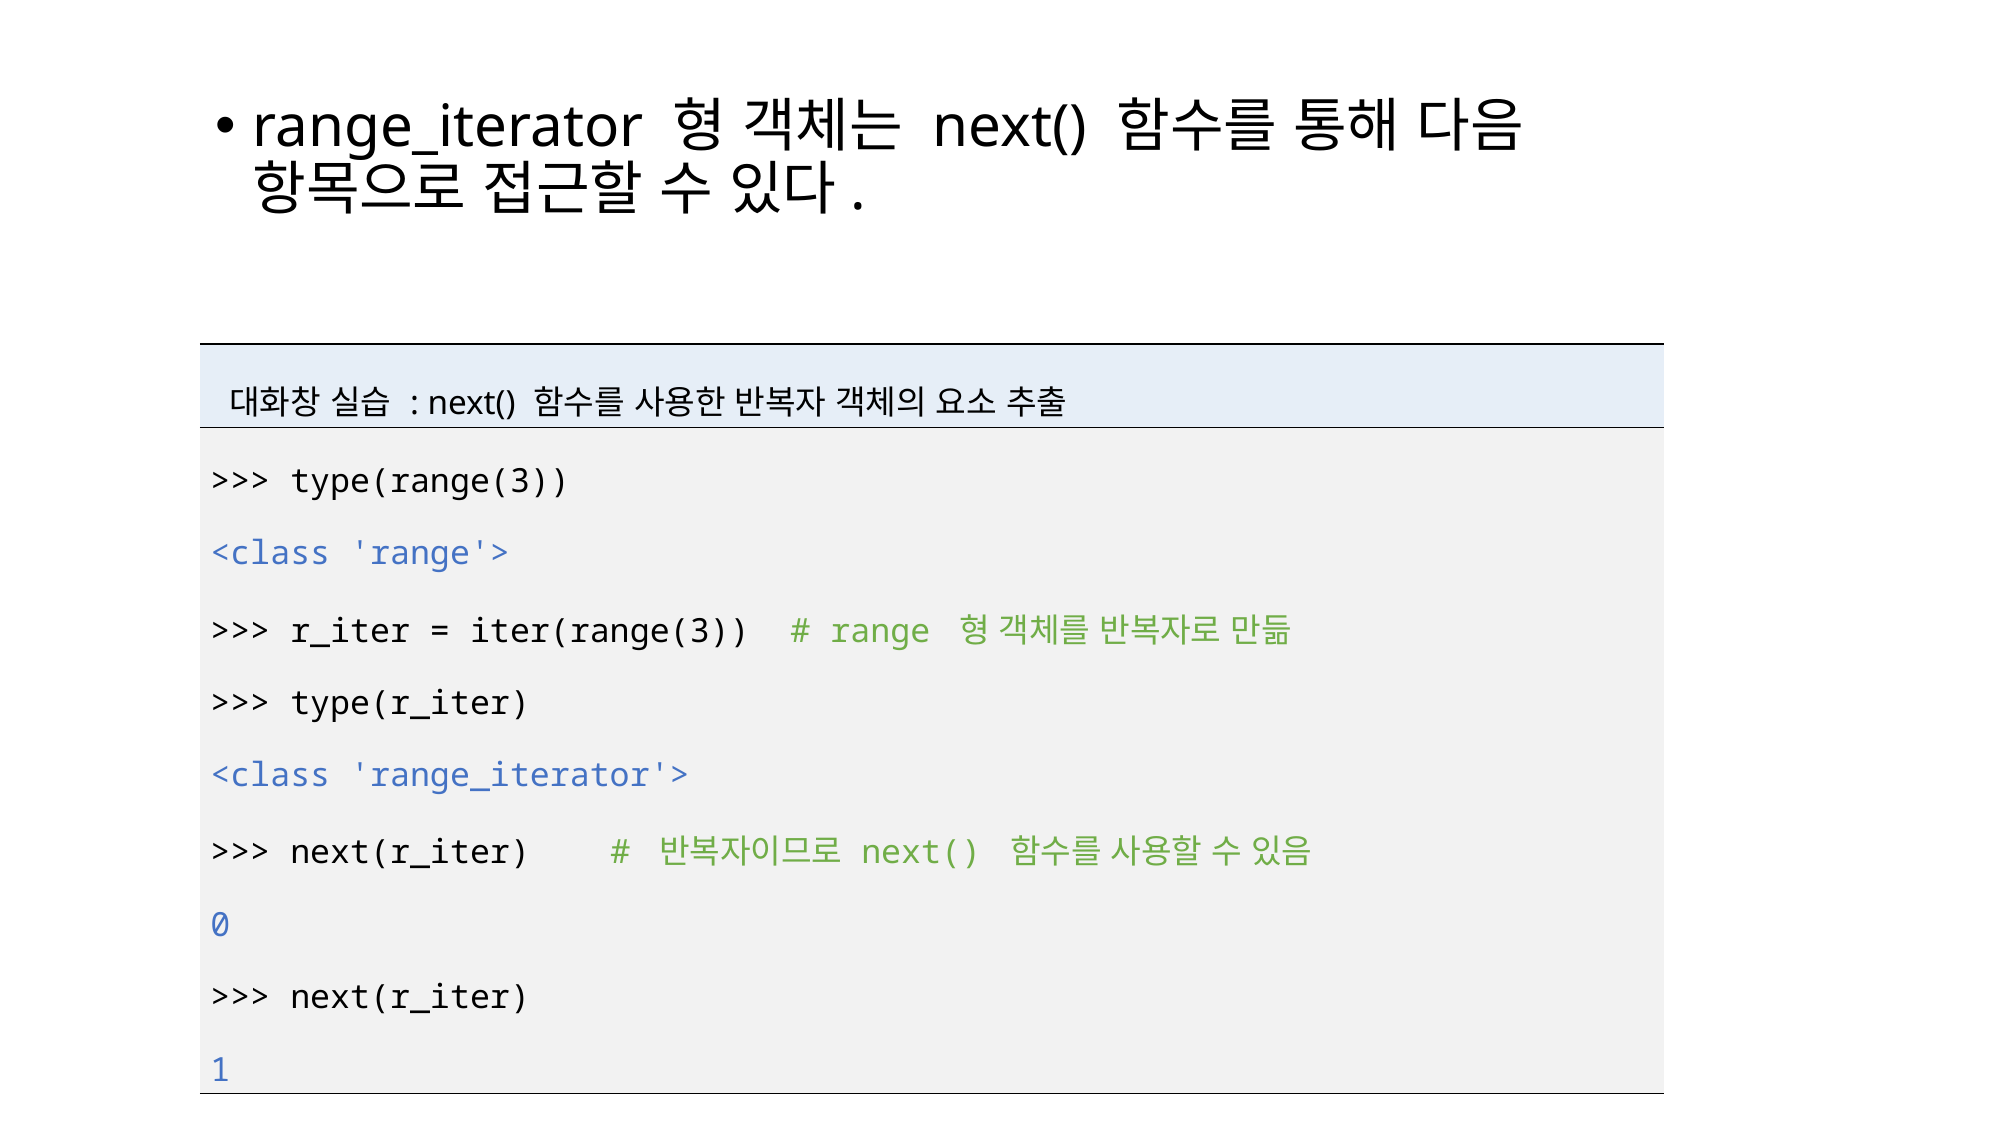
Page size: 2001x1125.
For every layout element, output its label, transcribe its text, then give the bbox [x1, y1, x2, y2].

table_cell >>> type(range(3)) <class 'range'> >>> r_iter = iter(range(3)) # range 형 객체를 반복자로 만듦 >>> type(r_iter) <class 'range_iterator'> >>> next(r_iter) # 반복자이므로 next() 함수를 사용할 수 있음 0 >>> next(r_iter) 1 [200, 803, 1664, 1093]
list range_iterator 형 객체는 next() 함수를 통해 다음 항목으로 접근할 수 있다. [199, 89, 1702, 803]
